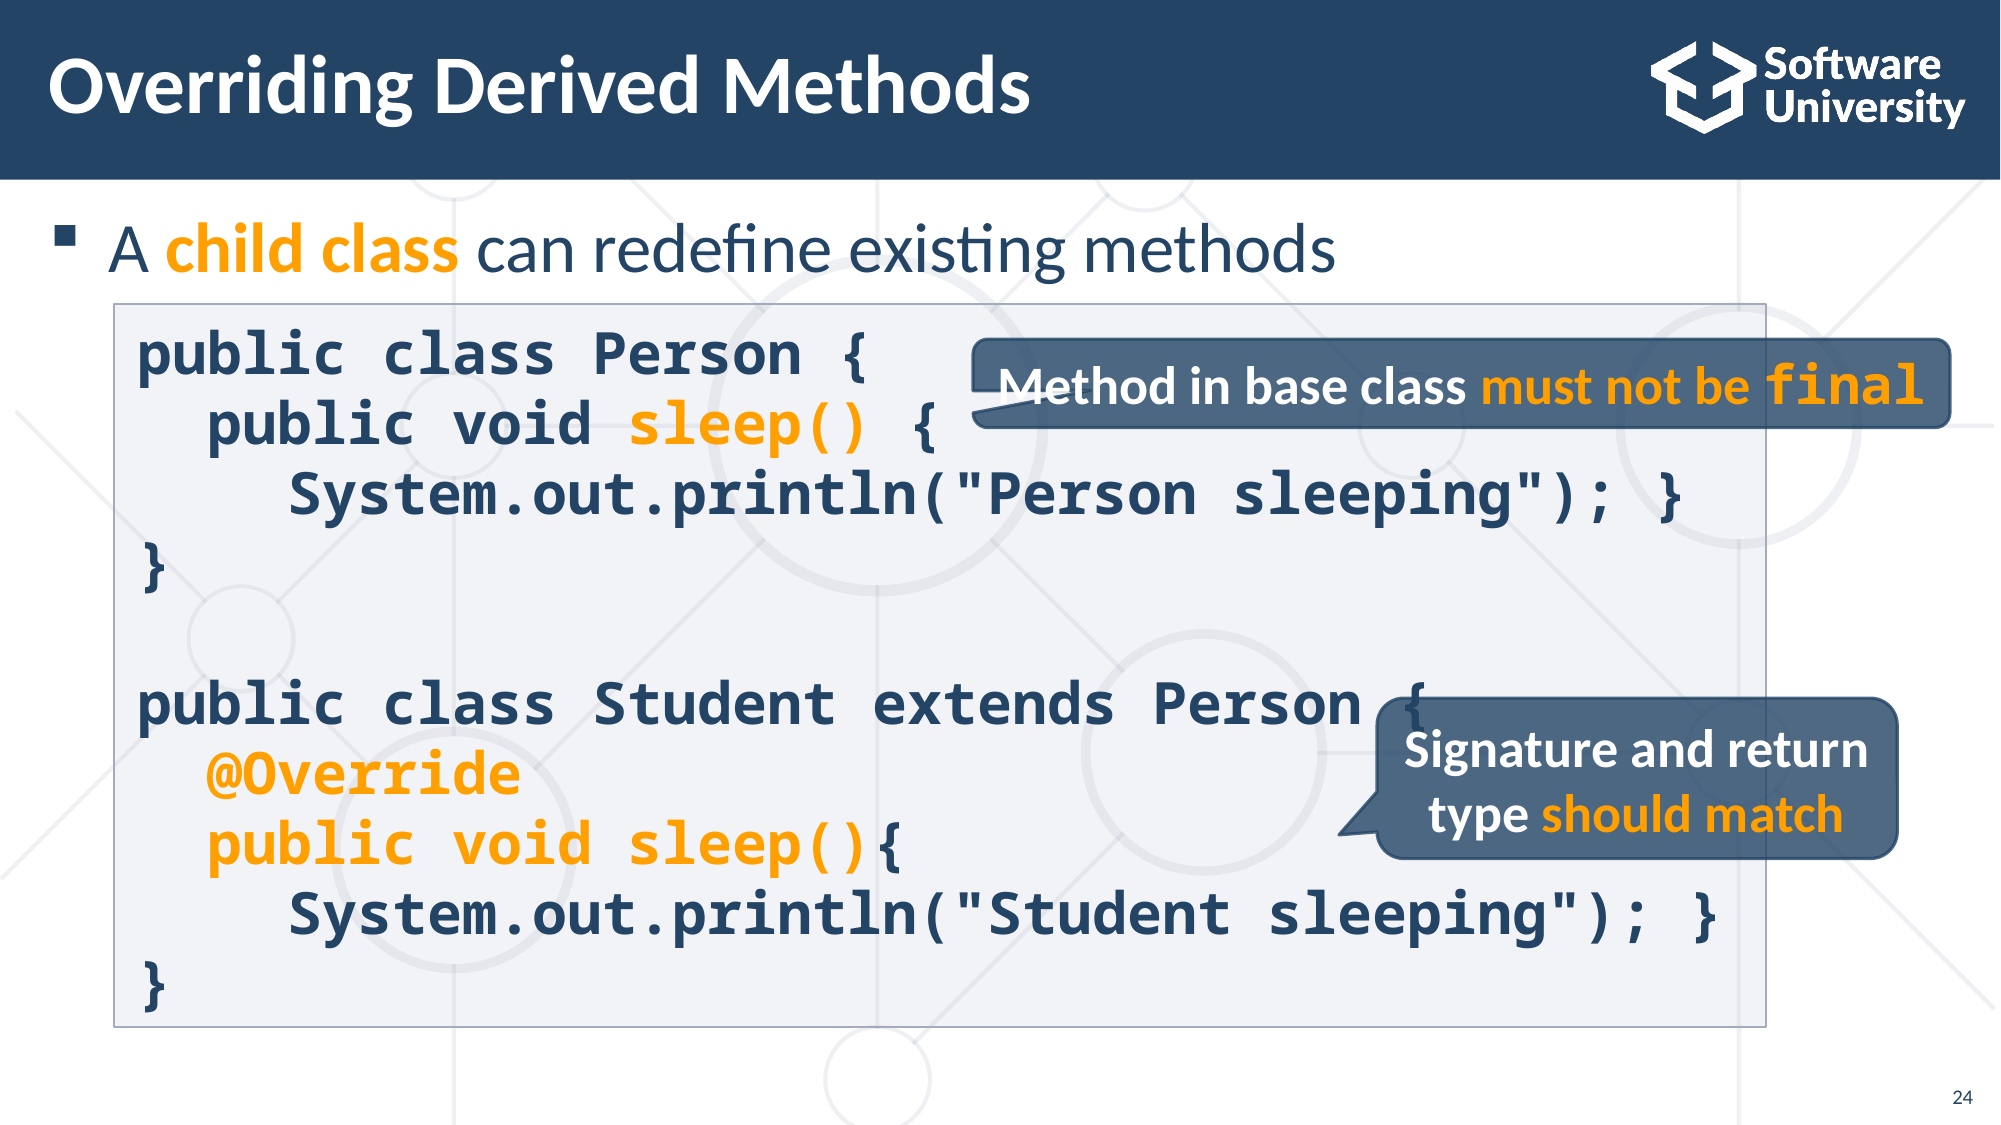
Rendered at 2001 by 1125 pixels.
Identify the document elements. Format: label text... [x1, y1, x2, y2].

title Overriding Derived Methods [31, 16, 1625, 162]
picture [1651, 41, 1966, 134]
slide_number 24 [1927, 1067, 1989, 1117]
text_box Method in base class must not be final [970, 336, 1953, 430]
list A child class can redefine existing methods [31, 196, 1970, 1104]
text_box Signature and return type should match [1337, 695, 1900, 861]
text_box public class Person { public void sleep() { System.out.println("Person sleeping"); } } public class Student extends Person { @Override public void sleep(){ System.out.println("Student sleeping"); } } [114, 304, 1767, 1028]
